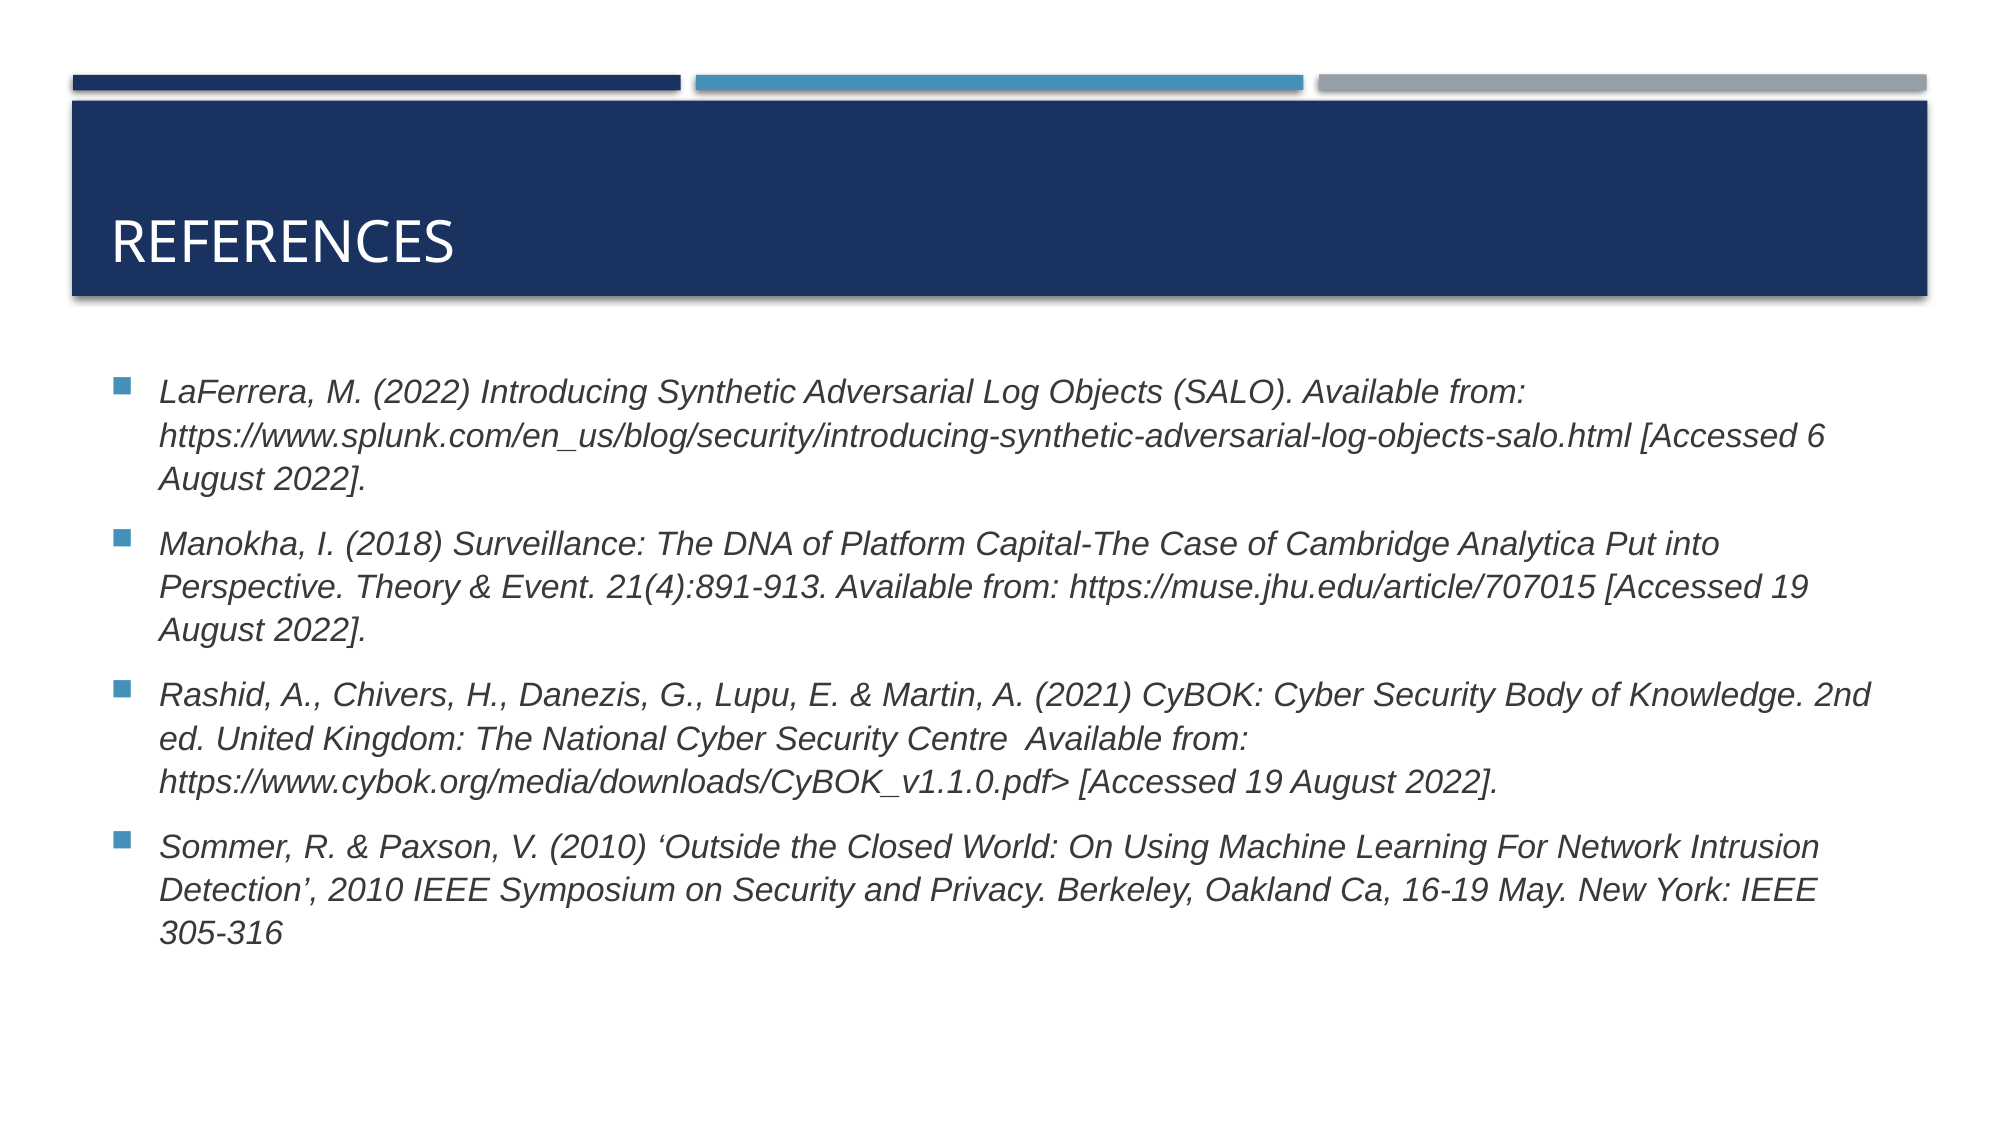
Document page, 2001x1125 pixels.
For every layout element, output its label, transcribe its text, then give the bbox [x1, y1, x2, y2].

title References [95, 115, 1905, 282]
list LaFerrera, M. (2022) Introducing Synthetic Adversarial Log Objects (SALO). Available from: https://www.splunk.com/en_us/blog/security/introducing-synthetic-adversarial-log-objects-salo.html [Accessed 6 August 2022]. Manokha, I. (2018) Surveillance: The DNA of Platform Capital-The Case of Cambridge Analytica Put into Perspective. Theory & Event. 21(4):891-913. Available from: https://muse.jhu.edu/article/707015 [Accessed 19 August 2022]. Rashid, A., Chivers, H., Danezis, G., Lupu, E. & Martin, A. (2021) CyBOK: Cyber Security Body of Knowledge. 2nd ed. United Kingdom: The National Cyber Security Centre Available from: https://www.cybok.org/media/downloads/CyBOK_v1.1.0.pdf> [Accessed 19 August 2022]. Sommer, R. & Paxson, V. (2010) ‘Outside the Closed World: On Using Machine Learning For Network Intrusion Detection’, 2010 IEEE Symposium on Security and Privacy. Berkeley, Oakland Ca, 16-19 May. New York: IEEE 305-316 [95, 357, 1905, 962]
